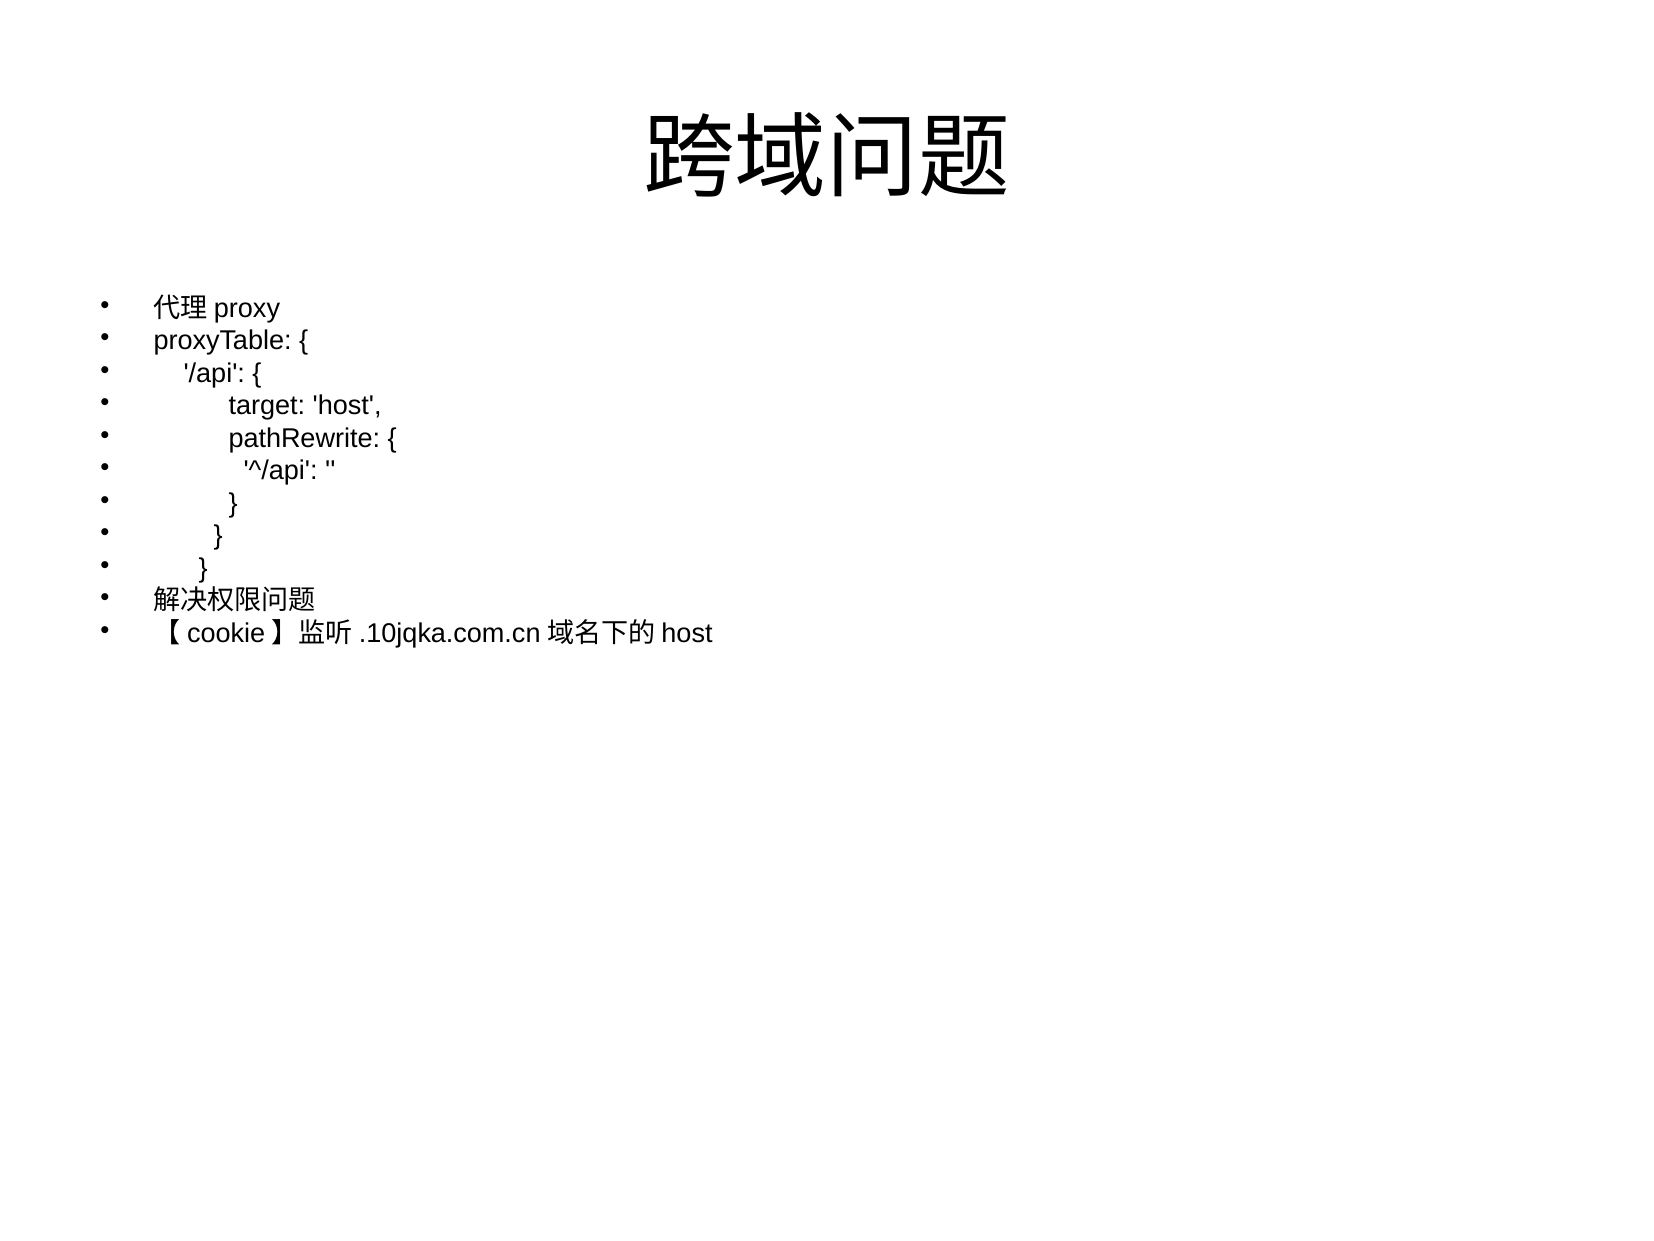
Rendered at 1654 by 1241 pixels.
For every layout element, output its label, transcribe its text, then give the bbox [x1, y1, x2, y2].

text_box 代理proxy proxyTable: { '/api': { target: 'host', pathRewrite: { '^/api': '' } } } 解决权限问题 【cookie】监听.10jqka.com.cn域名下的host [82, 290, 1571, 1010]
text_box 跨域问题 [82, 49, 1571, 257]
